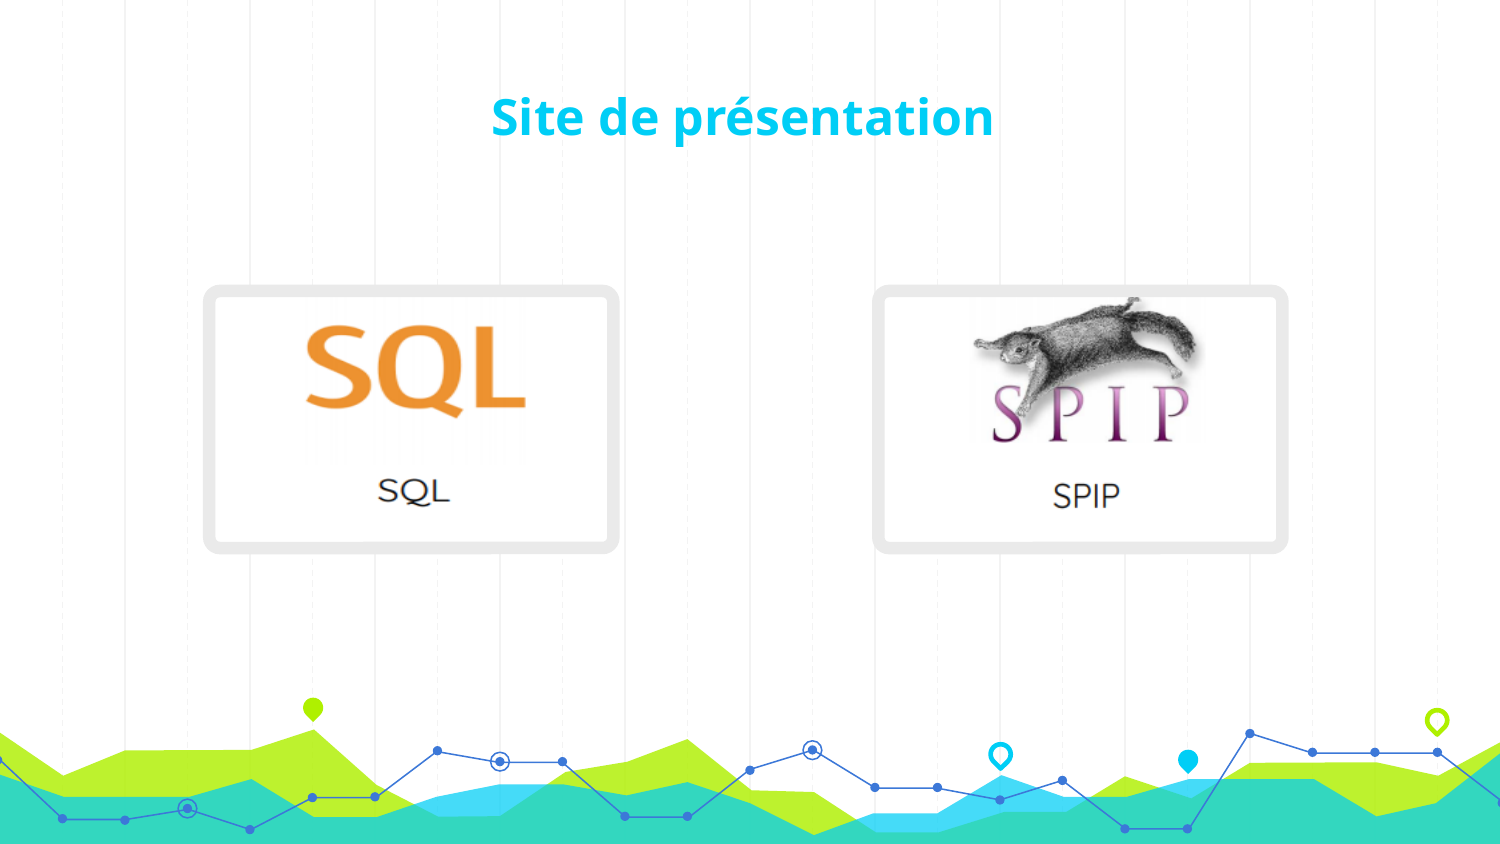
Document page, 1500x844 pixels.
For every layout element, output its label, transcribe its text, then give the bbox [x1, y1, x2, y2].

title Site de présentation [176, 42, 1324, 160]
picture [208, 290, 614, 549]
picture [878, 290, 1283, 549]
